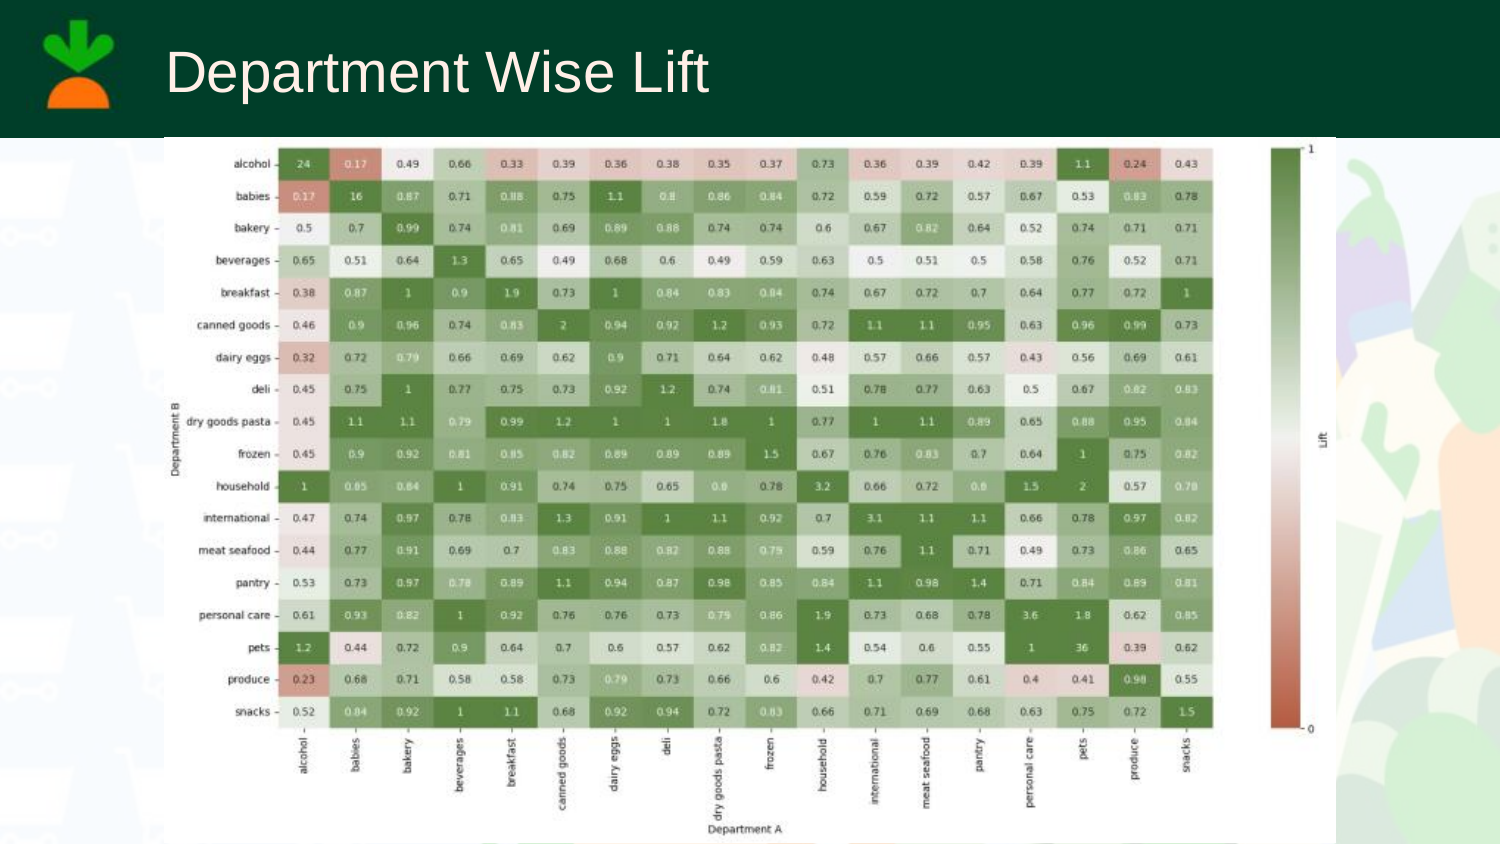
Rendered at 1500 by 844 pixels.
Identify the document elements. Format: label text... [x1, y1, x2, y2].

picture [164, 136, 1336, 844]
title Department Wise Lift [0, 0, 1500, 138]
picture [25, 11, 124, 114]
